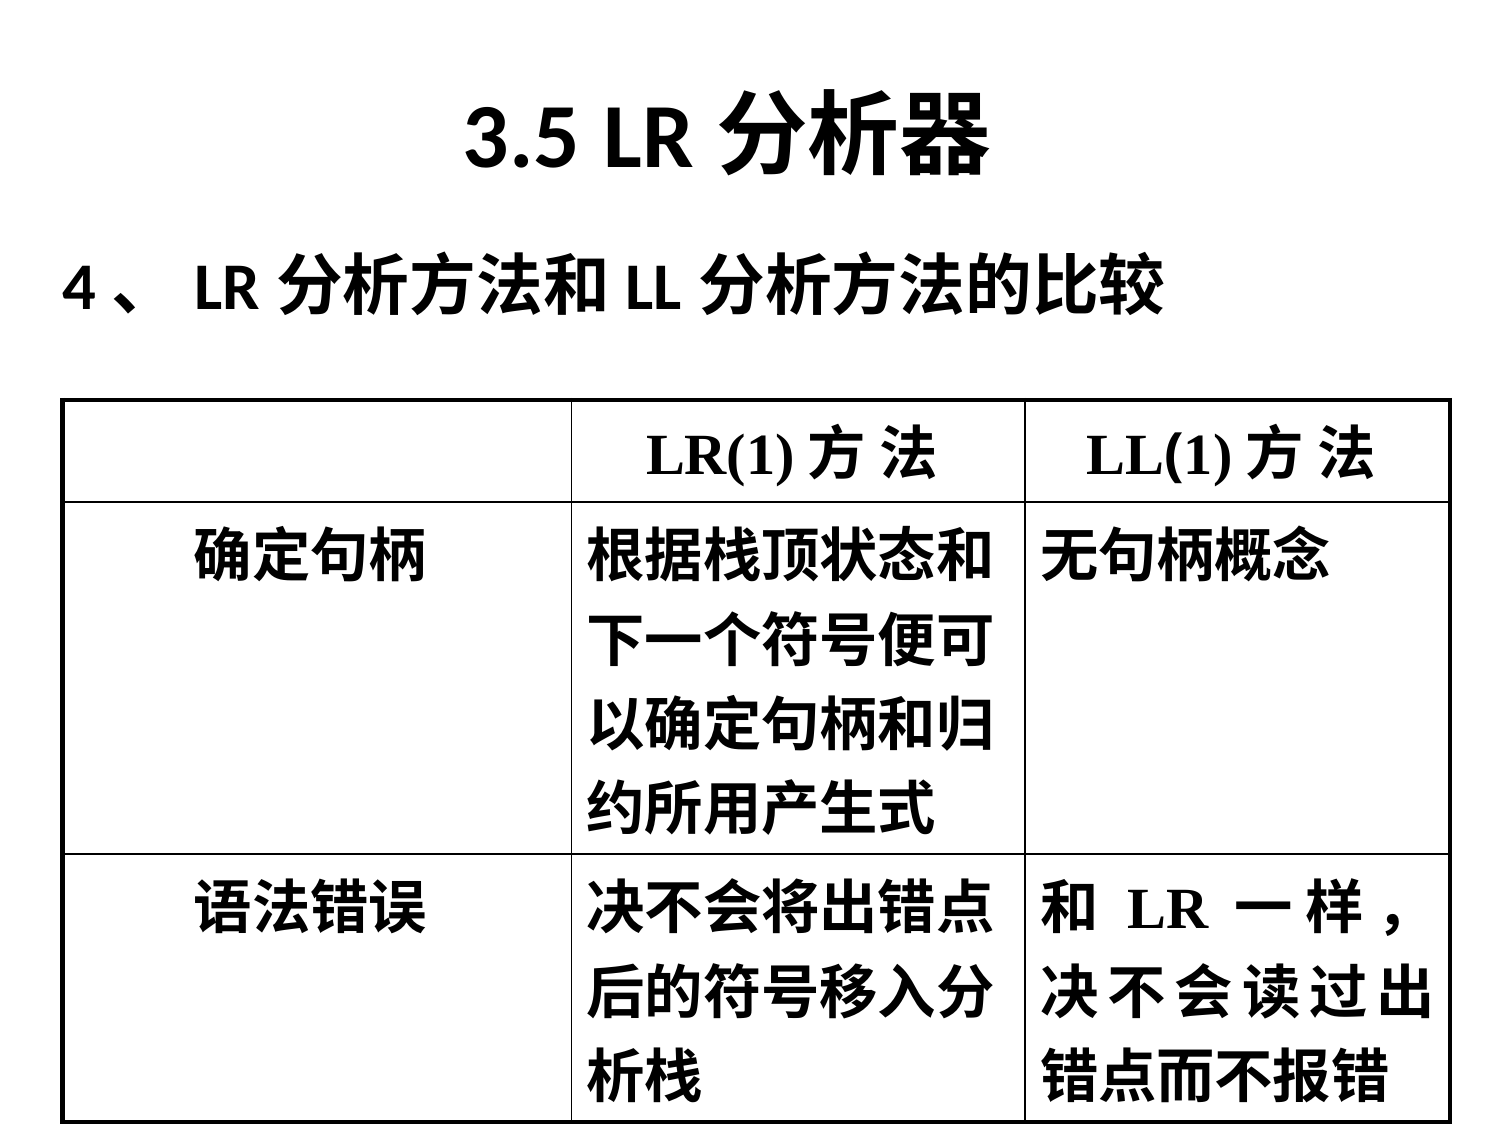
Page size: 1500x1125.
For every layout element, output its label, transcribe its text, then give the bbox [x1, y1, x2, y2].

list 4、LR分析方法和LL分析方法的比较 [47, 235, 1452, 1063]
table_header LR(1)方 法 [572, 402, 1024, 501]
table_header [65, 402, 571, 501]
table_cell 无句柄概念 [1026, 503, 1448, 853]
table_cell 根据栈顶状态和下一个符号便可以确定句柄和归约所用产生式 [572, 503, 1024, 853]
table_cell 和LR一样，决不会读过出错点而不报错 [1026, 855, 1448, 1120]
table_header LL(1)方 法 [1026, 402, 1448, 501]
table_cell 语法错误 [65, 855, 571, 1120]
title 3.5 LR分析器 [99, 37, 1375, 225]
table_cell 决不会将出错点后的符号移入分析栈 [572, 855, 1024, 1120]
table_cell 确定句柄 [65, 503, 571, 853]
